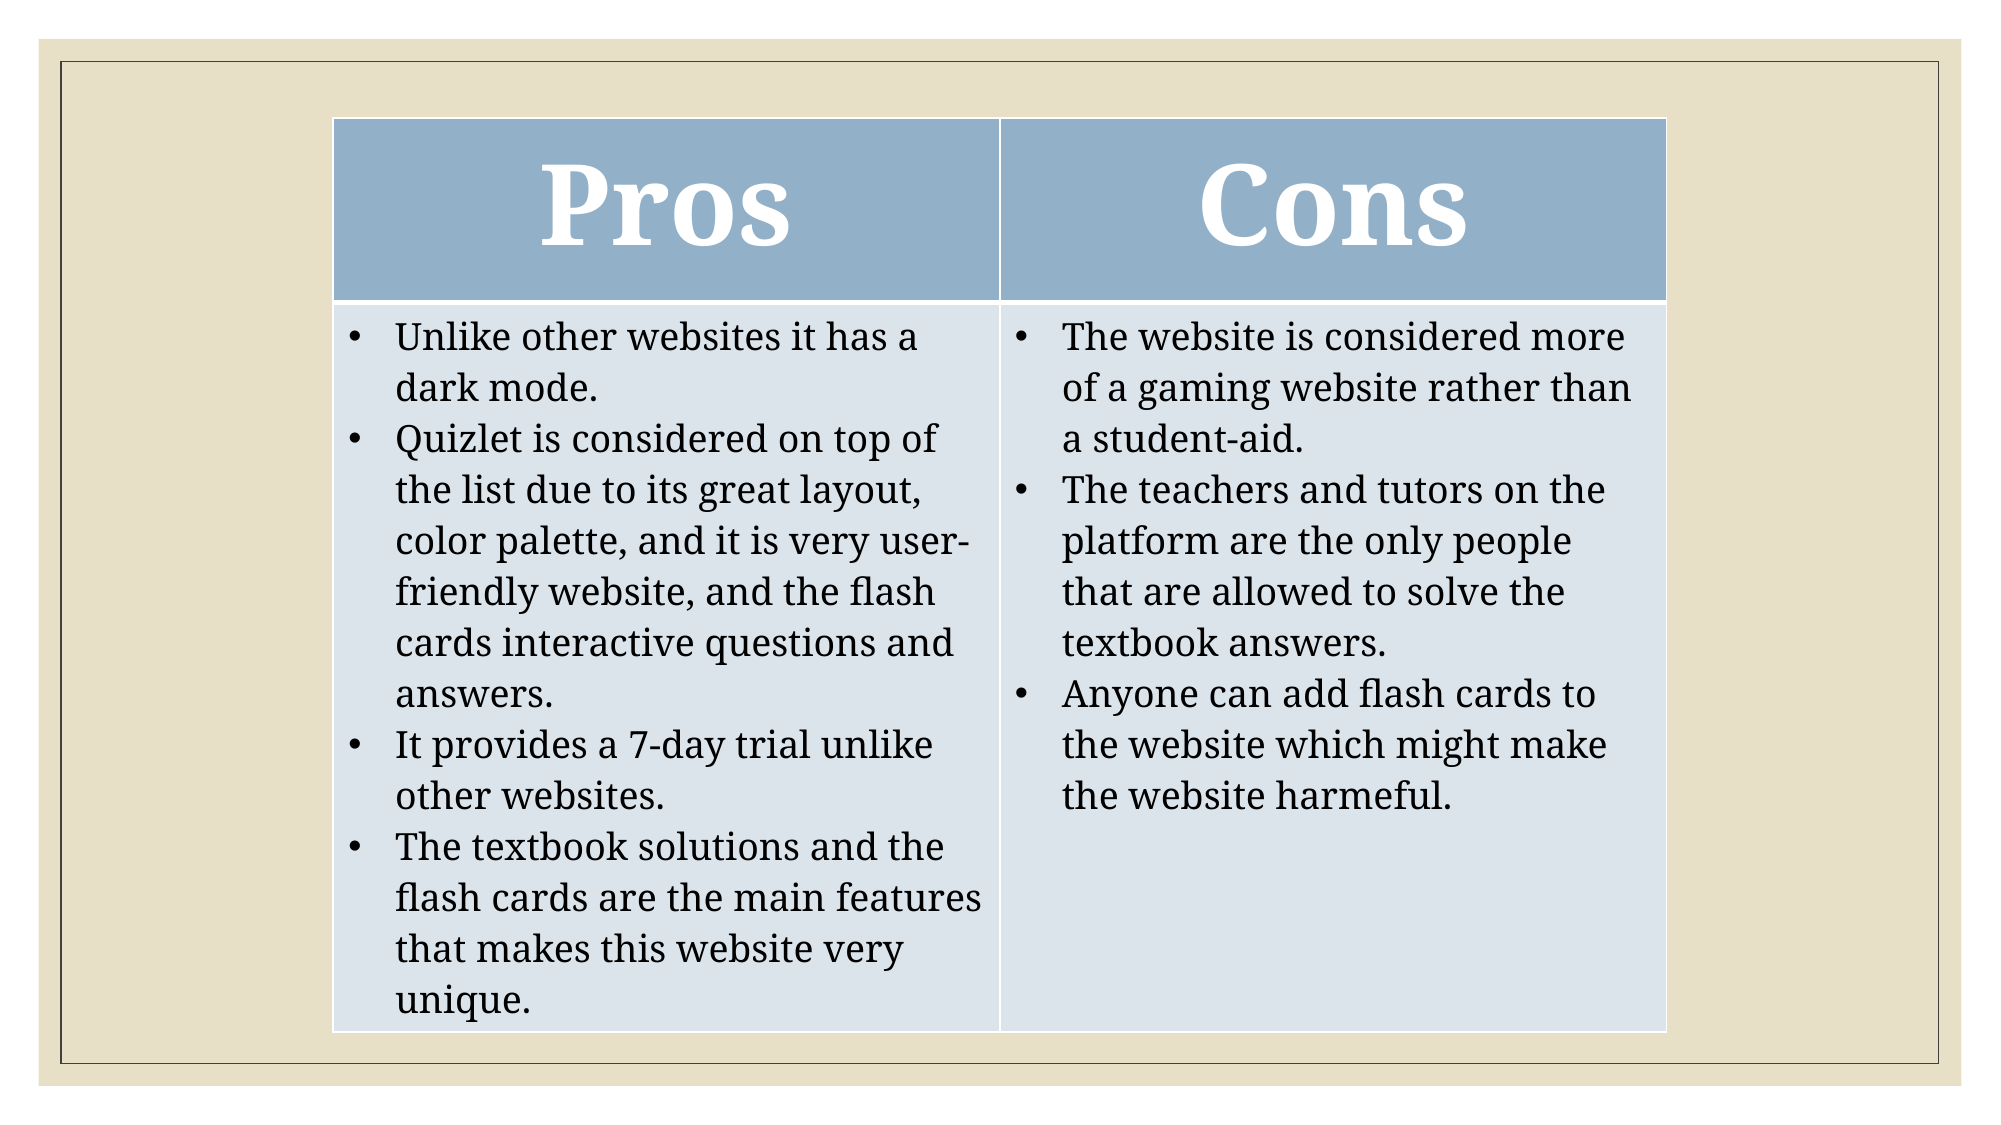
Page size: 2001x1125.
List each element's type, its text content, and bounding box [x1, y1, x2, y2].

table_header Pros [334, 119, 999, 300]
table_cell Unlike other websites it has a dark mode. Quizlet is considered on top of the list due to its great layout, color palette, and it is very user-friendly website, and the flash cards interactive questions and answers. It provides a 7-day trial unlike other websites. The textbook solutions and the flash cards are the main features that makes this website very unique. [334, 305, 999, 1031]
table_header Cons [1001, 119, 1666, 300]
table_cell The website is considered more of a gaming website rather than a student-aid. The teachers and tutors on the platform are the only people that are allowed to solve the textbook answers. Anyone can add flash cards to the website which might make the website harmeful. [1001, 305, 1666, 1031]
